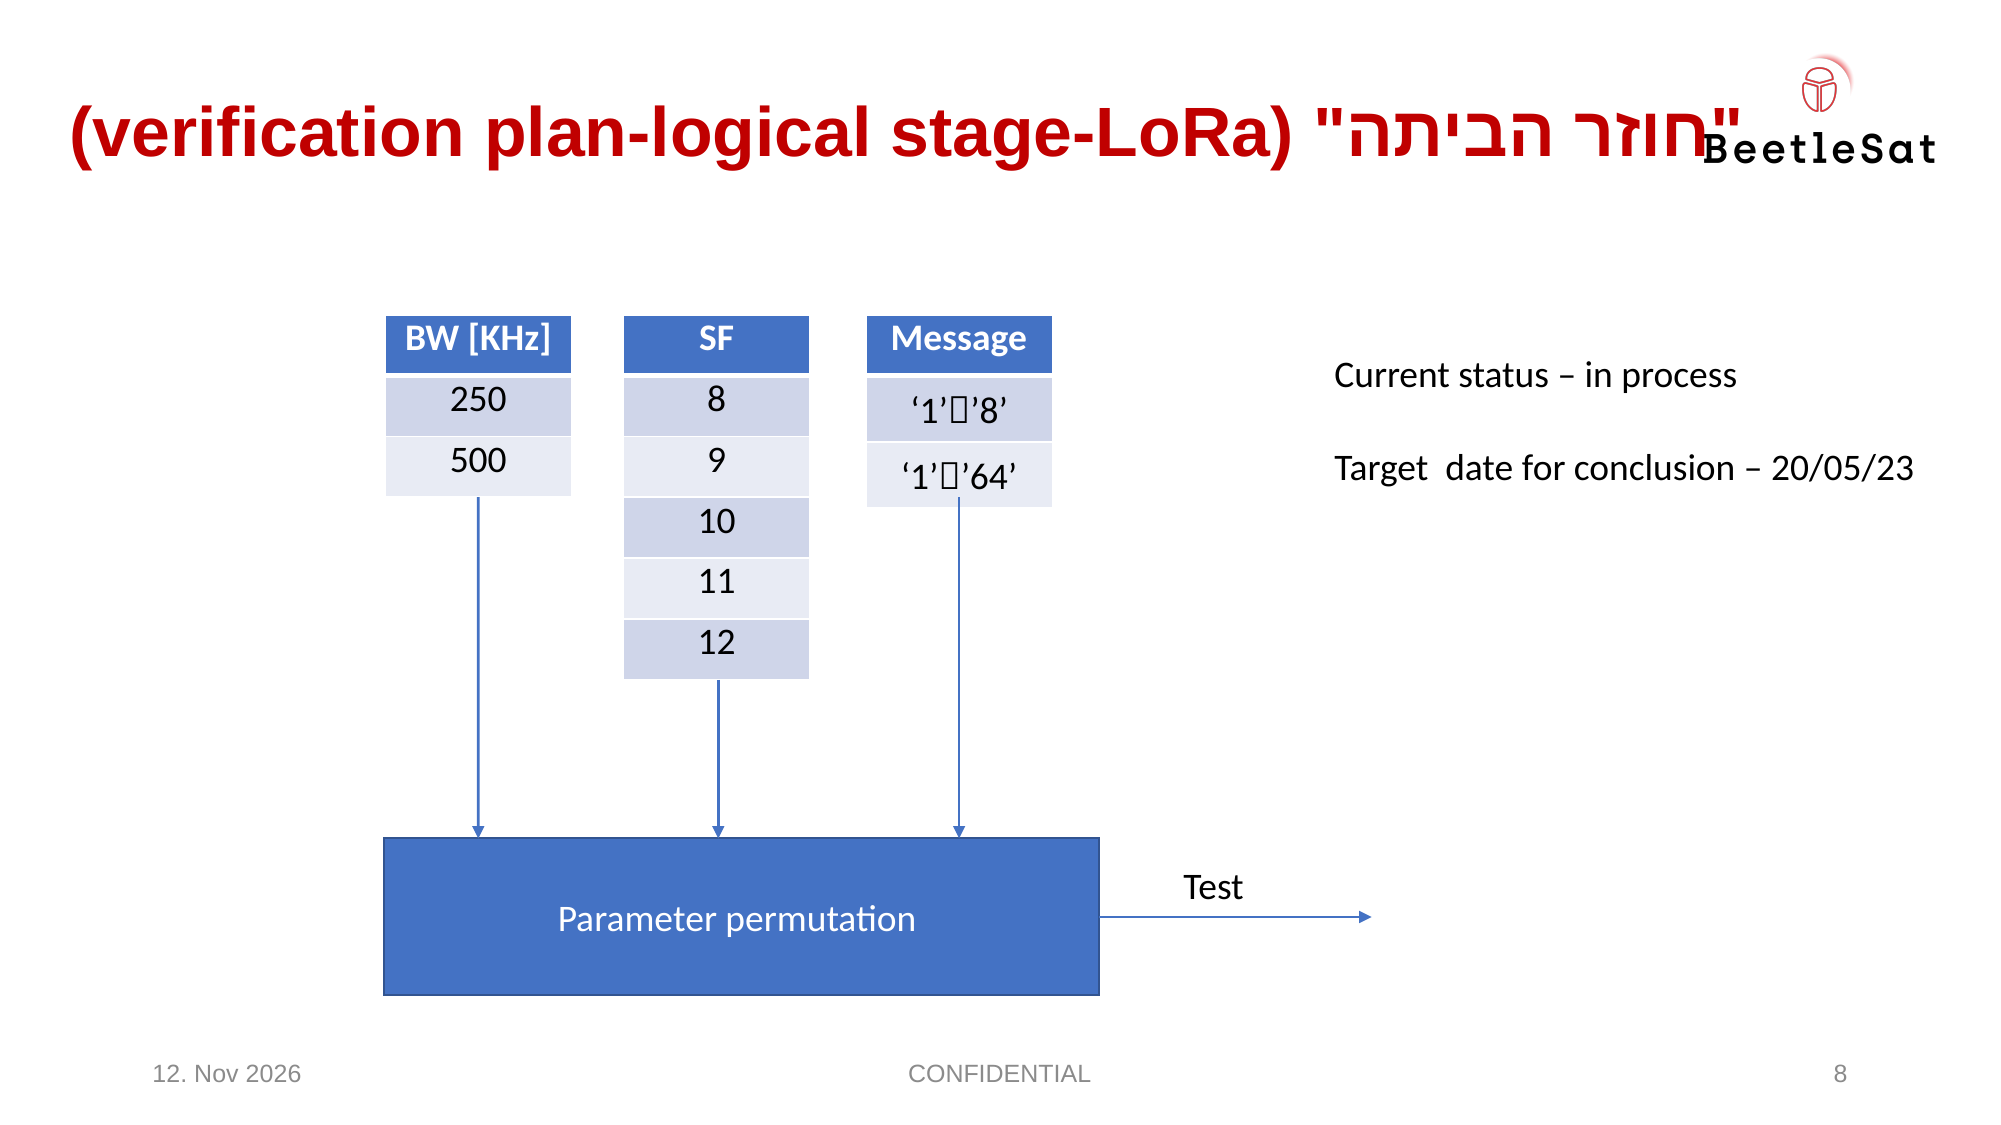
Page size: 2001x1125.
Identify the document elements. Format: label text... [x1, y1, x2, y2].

text_box Test [1168, 854, 1262, 915]
slide_number Apr-23 [137, 1042, 588, 1103]
table_cell 9 [624, 437, 809, 496]
table_cell 10 [624, 498, 809, 557]
table_cell 8 [624, 378, 809, 436]
table_header Message [867, 316, 1052, 373]
footer CONFIDENTIAL [662, 1042, 1338, 1103]
slide_number 8 [1412, 1042, 1863, 1103]
text_box Parameter permutation [383, 837, 1100, 996]
text_box Current status – in process [1319, 342, 1792, 403]
table_header BW [KHz] [386, 316, 571, 373]
table_cell ‘1’’8’ [867, 378, 1052, 441]
title "חוזר הביתה" (verification plan-logical stage-LoRa) [44, 55, 1770, 213]
table_cell 250 [386, 378, 571, 436]
table_header SF [624, 316, 809, 373]
table_cell 11 [624, 559, 809, 618]
picture [1702, 37, 1939, 169]
table_cell ‘1’’64’ [867, 443, 1052, 507]
table_cell 12 [624, 620, 809, 679]
table_cell 500 [386, 437, 571, 496]
text_box Target date for conclusion – 20/05/23 [1319, 435, 2000, 496]
